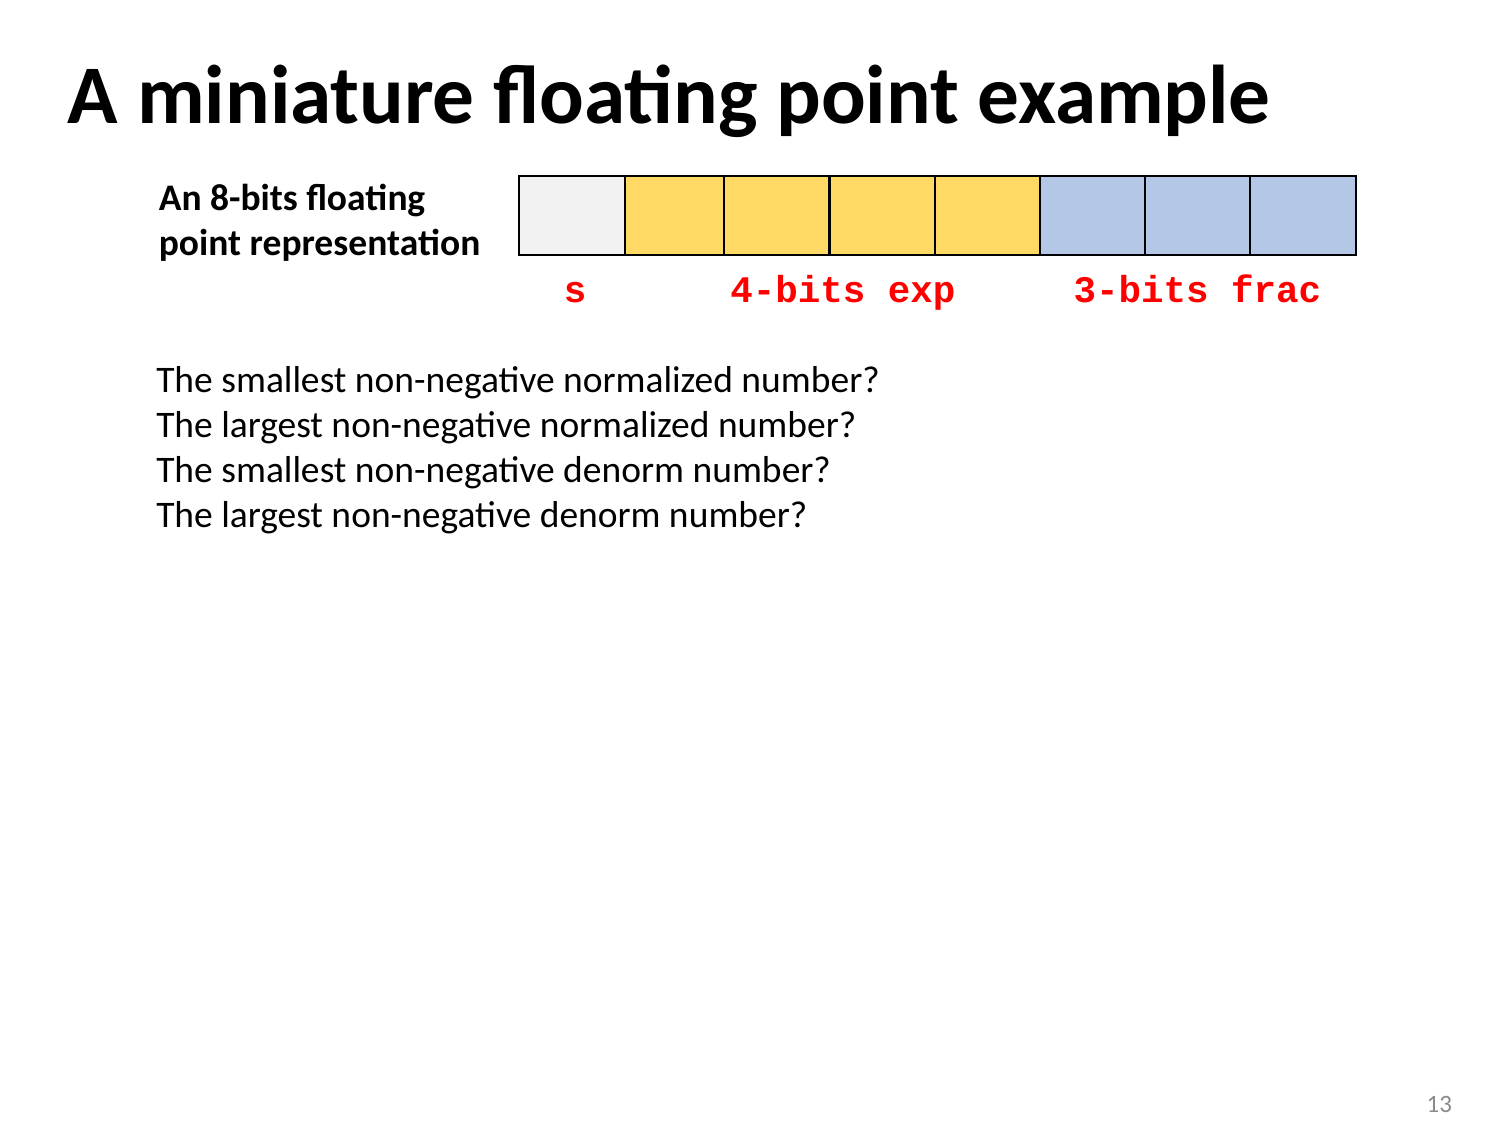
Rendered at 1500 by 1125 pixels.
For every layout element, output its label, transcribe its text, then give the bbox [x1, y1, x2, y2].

text_box The smallest non-negative normalized number? The largest non-negative normalized number? The smallest non-negative denorm number? The largest non-negative denorm number? [141, 347, 896, 543]
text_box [144, 165, 1356, 318]
title A miniature floating point example [52, 27, 1447, 166]
slide_number 13 [1390, 1079, 1468, 1125]
